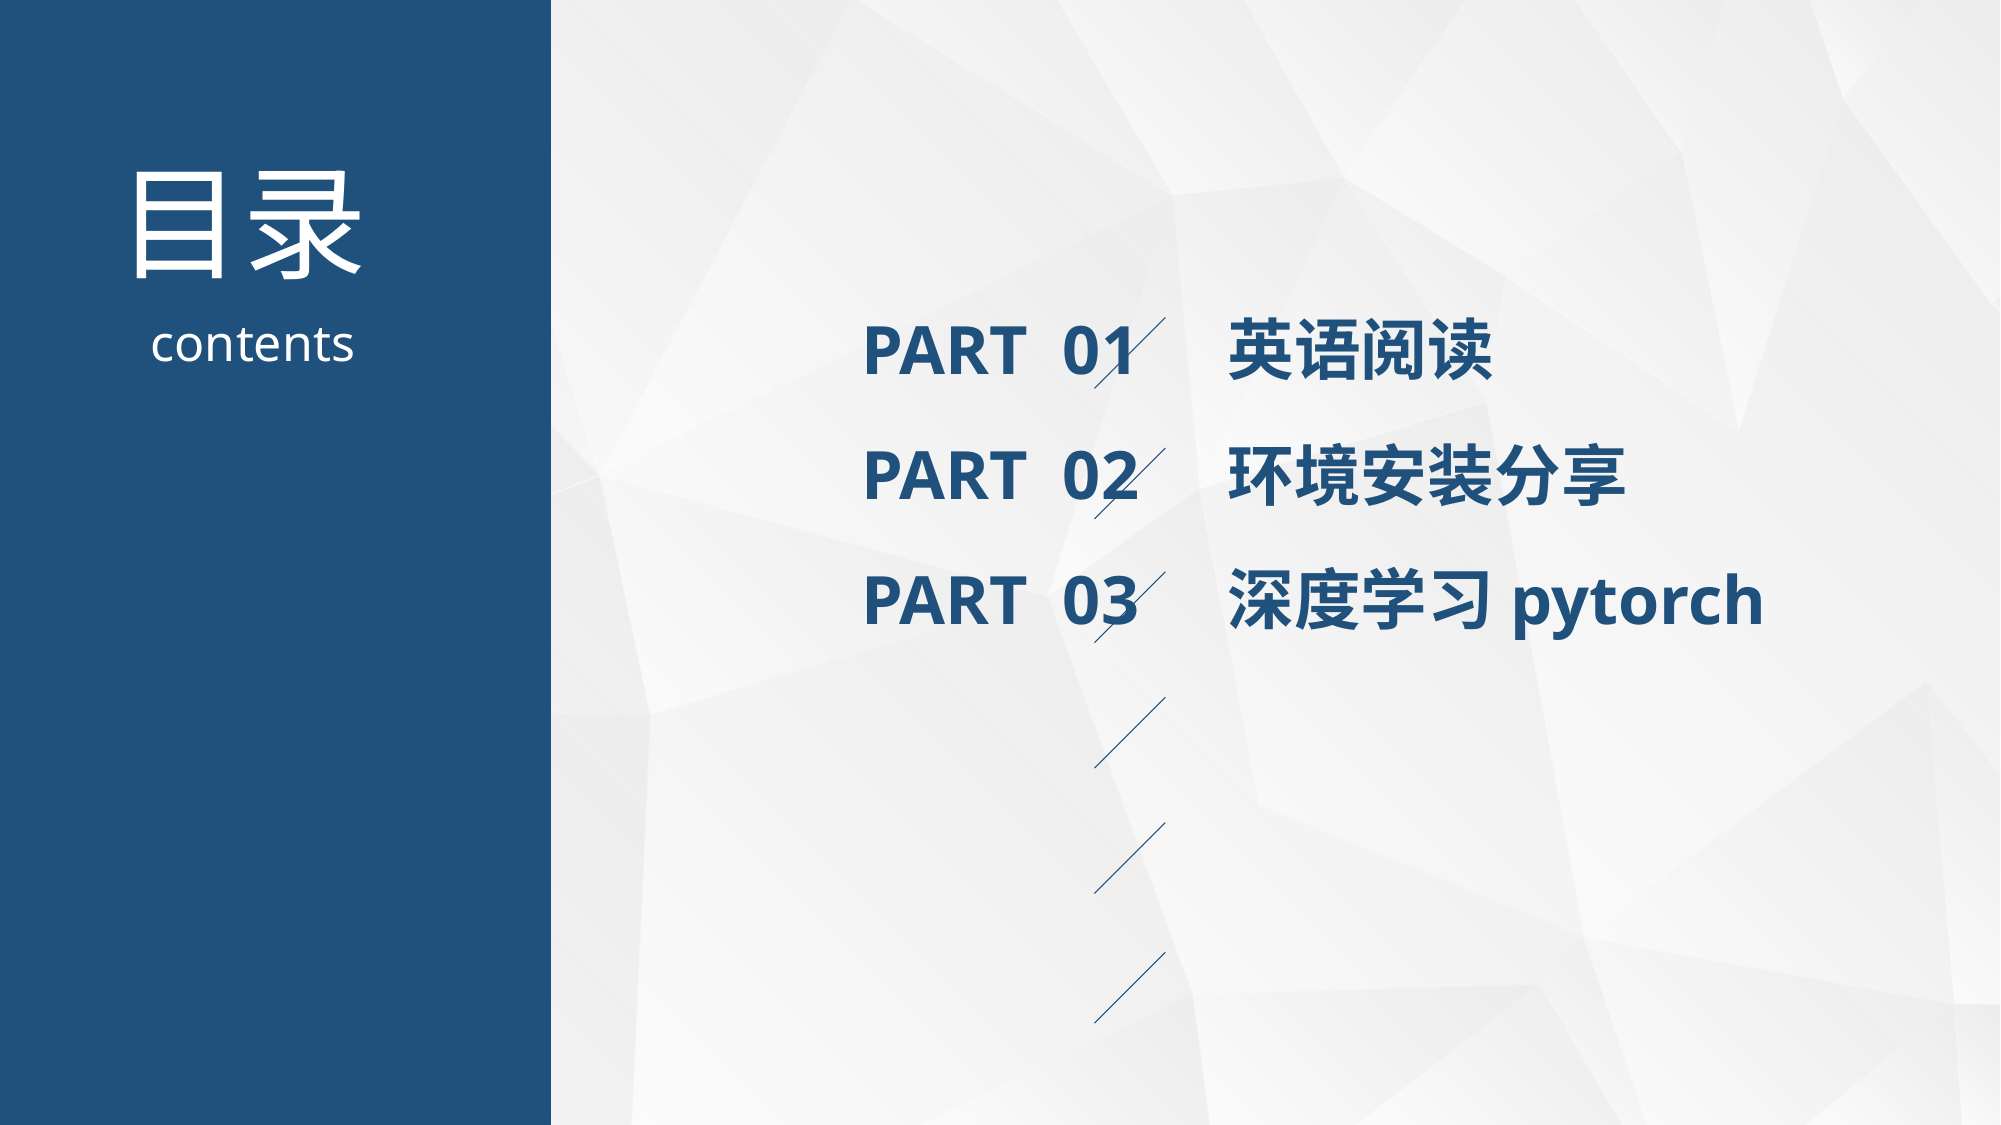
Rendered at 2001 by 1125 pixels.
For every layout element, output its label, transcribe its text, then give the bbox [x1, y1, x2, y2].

list 深度学习pytorch [1212, 560, 1890, 643]
list PART 03 [846, 560, 1212, 643]
picture [551, 0, 2001, 1125]
list 英语阅读 [1212, 309, 1579, 392]
list 环境安装分享 [1212, 435, 1733, 519]
list PART 01 [846, 309, 1212, 392]
list PART 02 [846, 434, 1213, 518]
